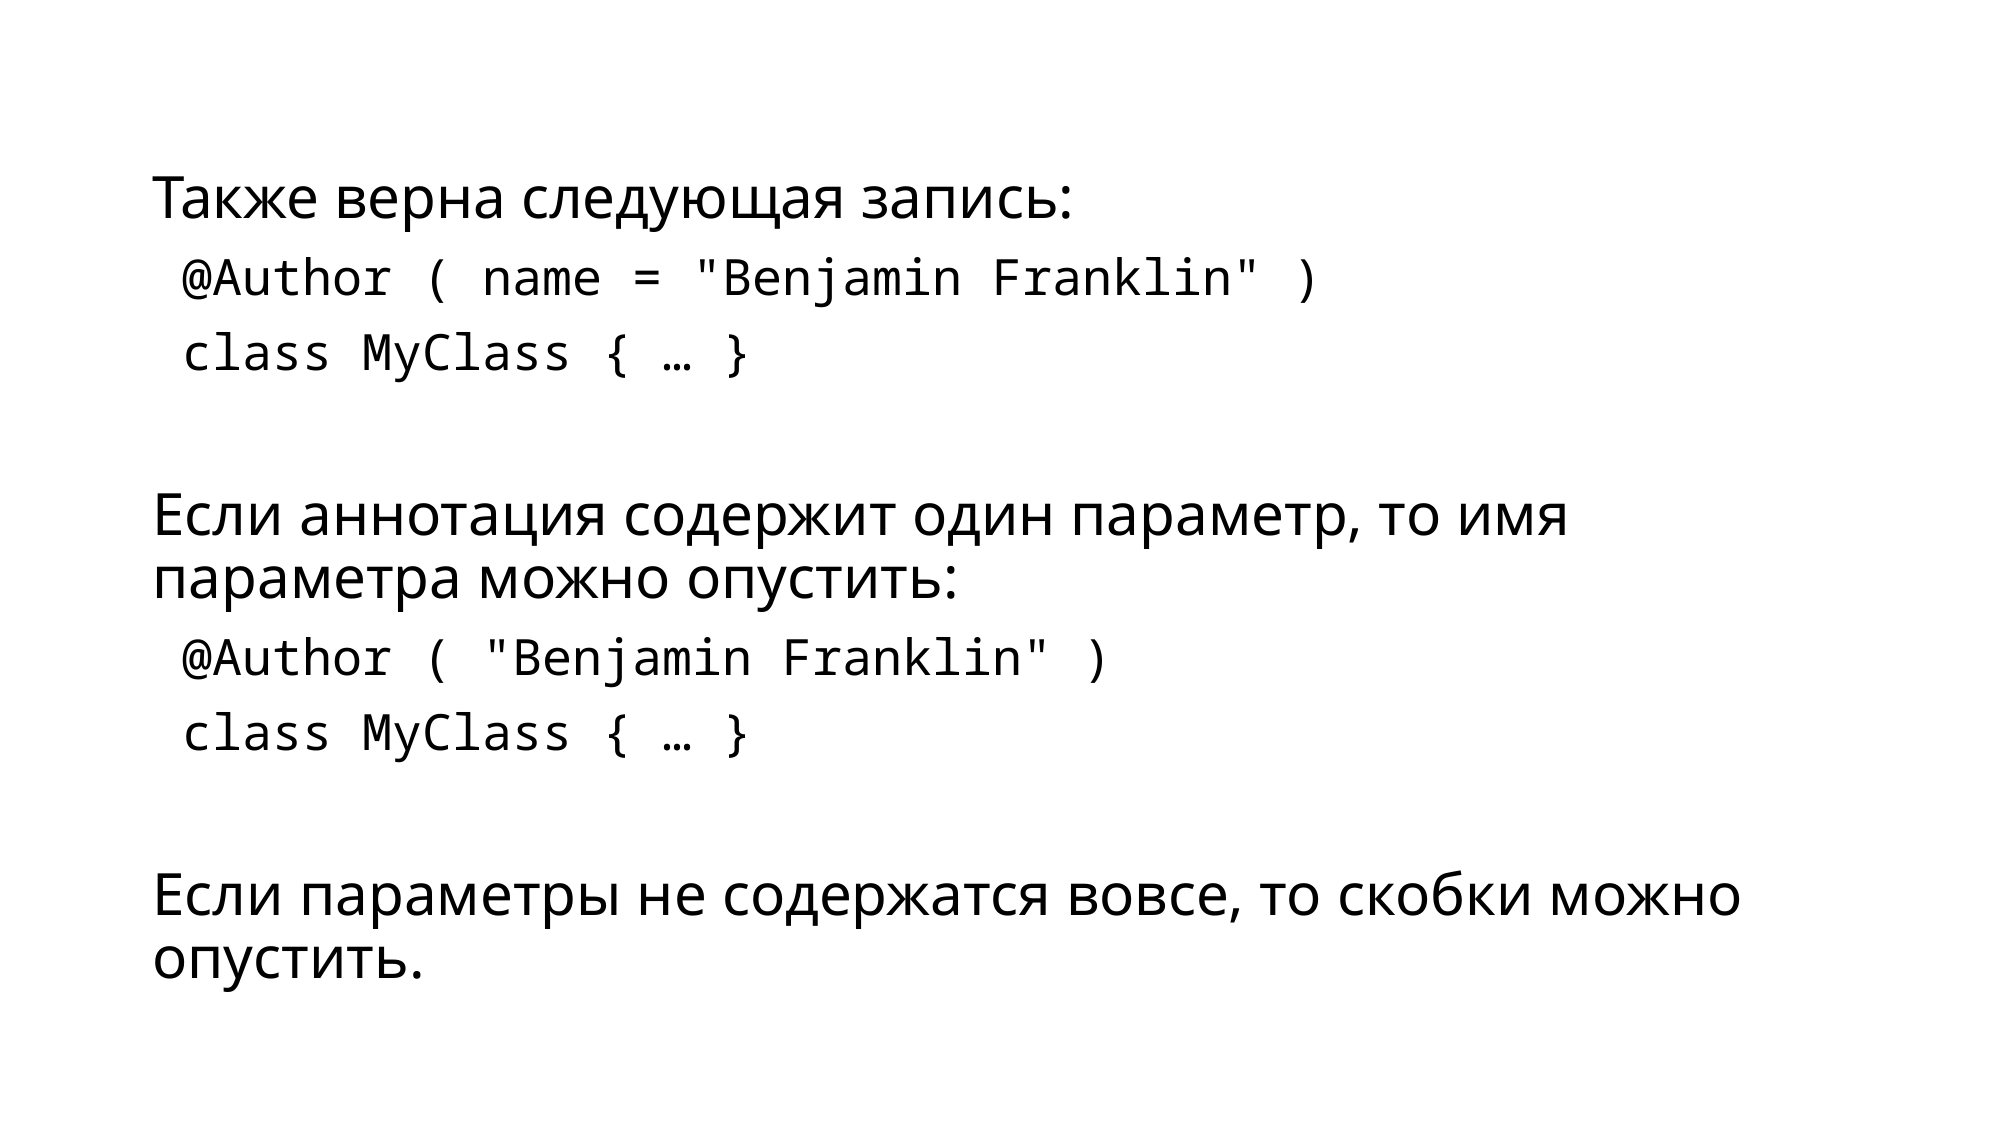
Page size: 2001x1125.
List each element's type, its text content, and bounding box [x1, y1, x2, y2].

list Также верна следующая запись: @Author ( name = "Benjamin Franklin" ) class MyClass { … } Если аннотация содержит один параметр, то имя параметра можно опустить: @Author ( "Benjamin Franklin" ) class MyClass { … } Если параметры не содержатся вовсе, то скобки можно опустить. [137, 161, 1863, 1014]
